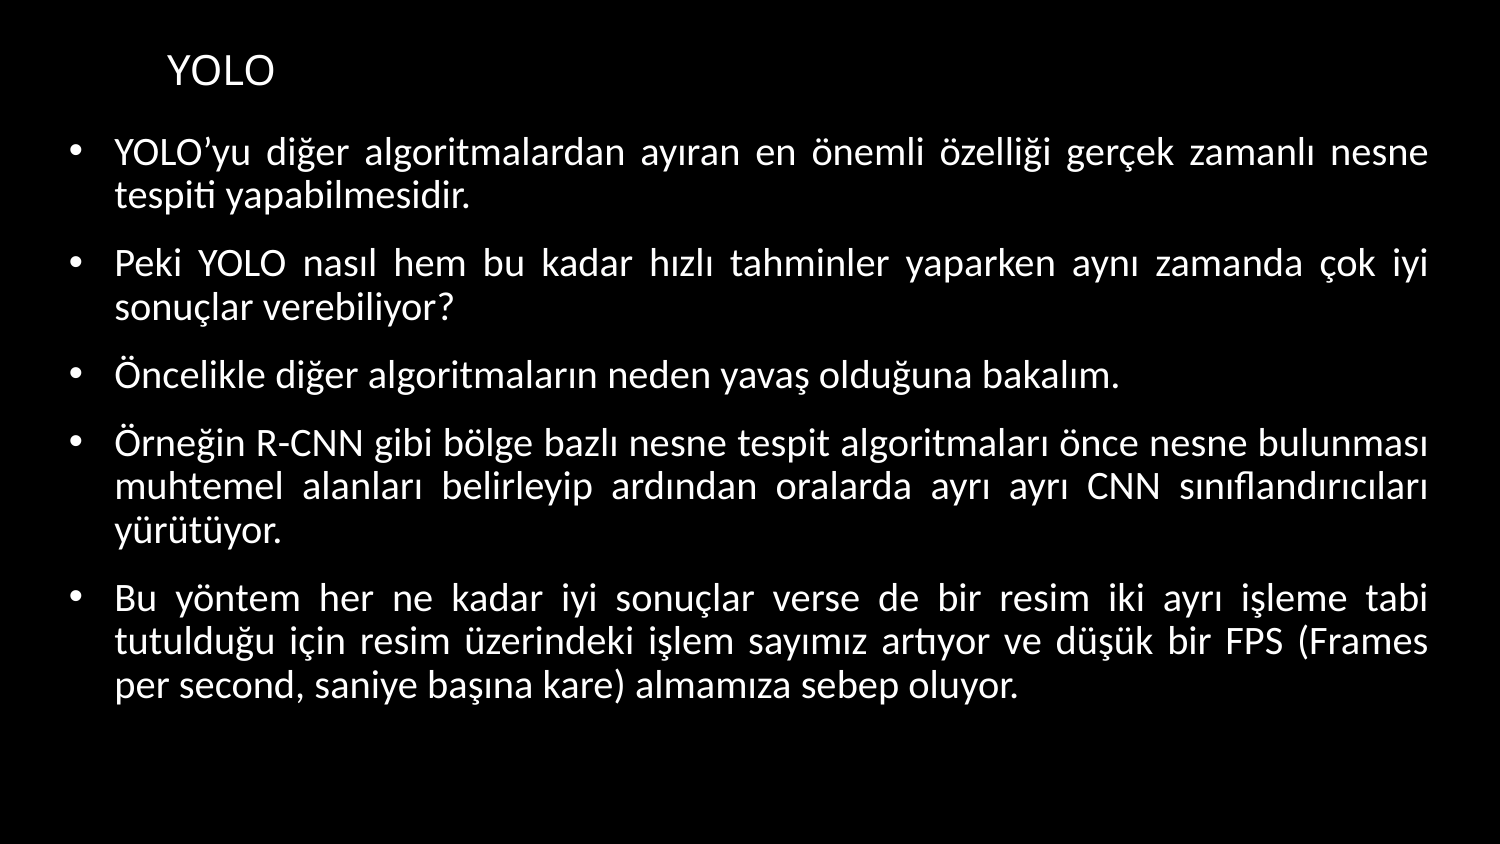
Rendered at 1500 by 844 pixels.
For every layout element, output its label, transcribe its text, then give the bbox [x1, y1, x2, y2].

title YOLO [152, 0, 1338, 122]
text_box YOLO’yu diğer algoritmalardan ayıran en önemli özelliği gerçek zamanlı nesne tespiti yapabilmesidir. Peki YOLO nasıl hem bu kadar hızlı tahminler yaparken aynı zamanda çok iyi sonuçlar verebiliyor? Öncelikle diğer algoritmaların neden yavaş olduğuna bakalım. Örneğin R-CNN gibi bölge bazlı nesne tespit algoritmaları önce nesne bulunması muhtemel alanları belirleyip ardından oralarda ayrı ayrı CNN sınıflandırıcıları yürütüyor. Bu yöntem her ne kadar iyi sonuçlar verse de bir resim iki ayrı işleme tabi tutulduğu için resim üzerindeki işlem sayımız artıyor ve düşük bir FPS (Frames per second, saniye başına kare) almamıza sebep oluyor. [53, 122, 1446, 721]
